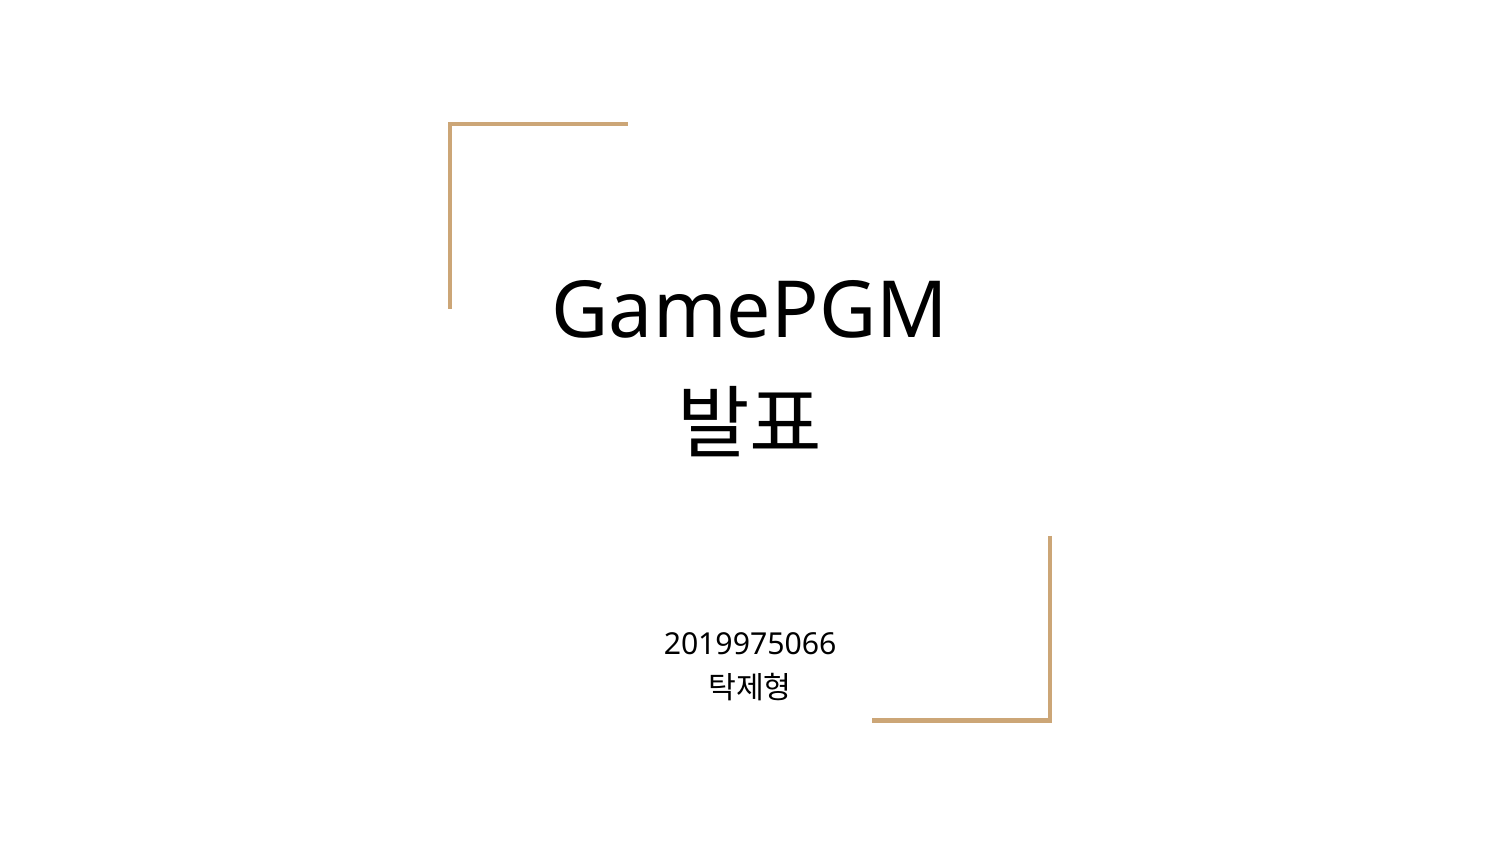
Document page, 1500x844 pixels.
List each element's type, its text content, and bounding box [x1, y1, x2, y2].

subtitle 2019975066 탁제형 [499, 607, 1001, 723]
title GamePGM 발표 [499, 236, 1001, 490]
